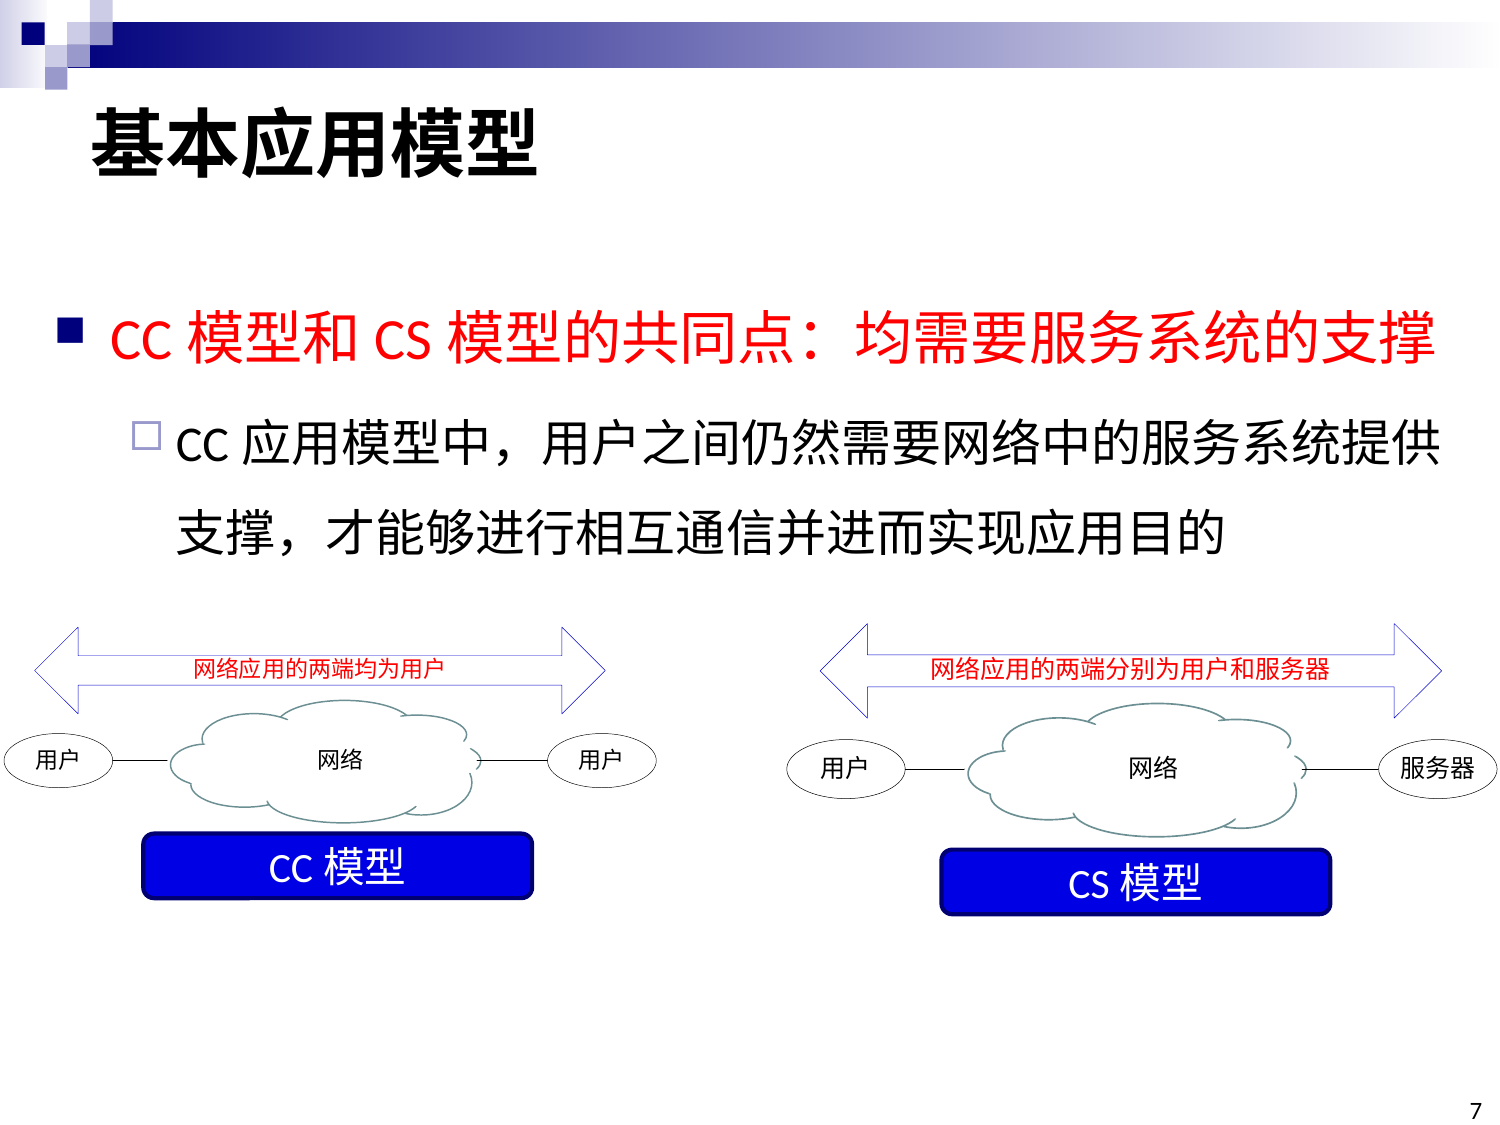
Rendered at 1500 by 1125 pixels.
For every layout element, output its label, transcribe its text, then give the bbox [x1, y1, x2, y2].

slide_number 7 [1448, 1100, 1483, 1125]
text_box CS模型 [939, 850, 1333, 917]
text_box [1, 624, 660, 828]
title 基本应用模型 [75, 75, 1425, 209]
list CC模型和CS模型的共同点：均需要服务系统的支撑 CC应用模型中，用户之间仍然需要网络中的服务系统提供支撑，才能够进行相互通信并进而实现应用目的 [38, 258, 1464, 589]
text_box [783, 620, 1500, 842]
text_box CC模型 [141, 835, 535, 901]
